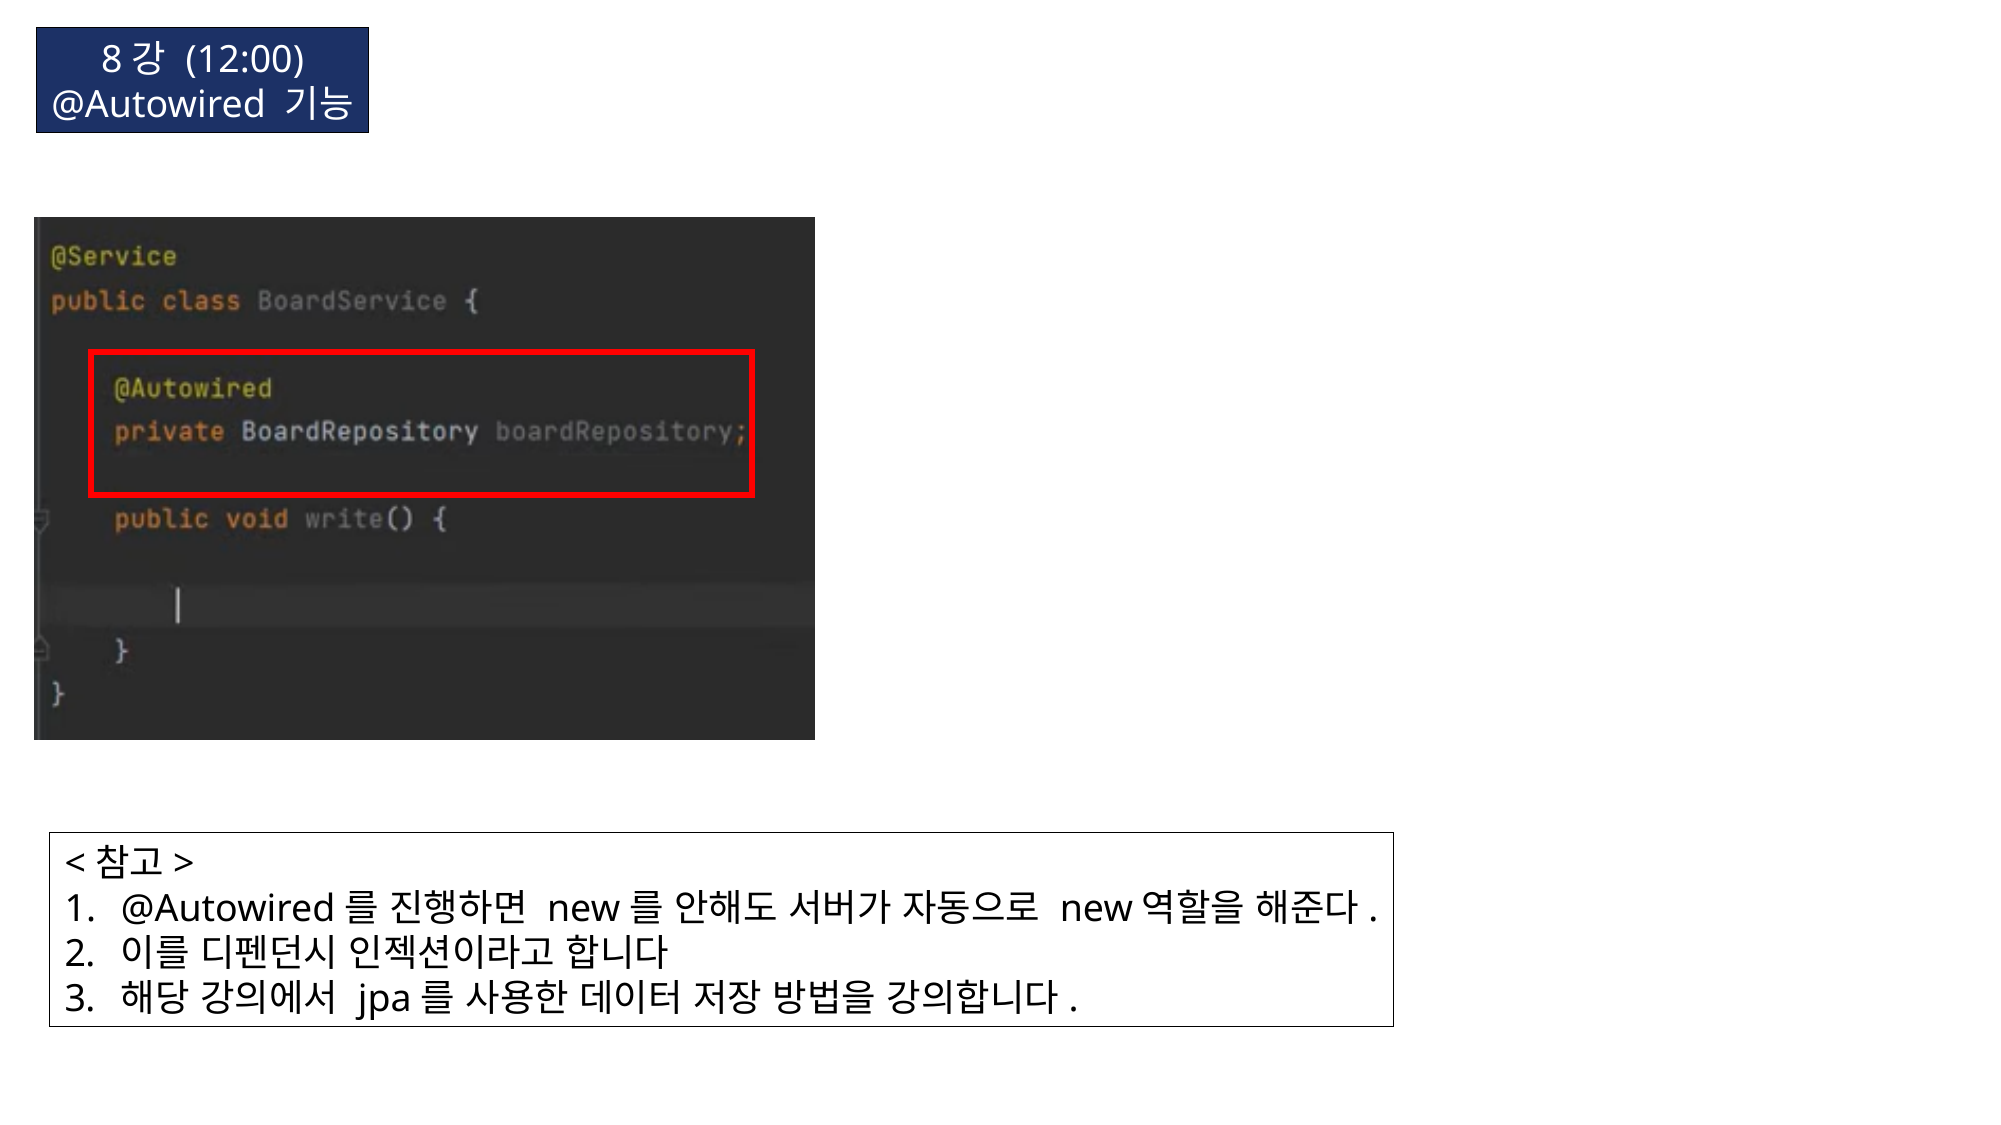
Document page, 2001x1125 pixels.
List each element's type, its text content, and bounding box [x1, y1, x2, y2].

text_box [34, 217, 815, 740]
text_box <참고> @Autowired를 진행하면 new를 안해도 서버가 자동으로 new역할을 해준다. 이를 디펜던시 인젝션이라고 합니다 해당 강의에서 jpa를 사용한 데이터 저장 방법을 강의합니다. [49, 832, 1394, 1027]
text_box 8강 (12:00) @Autowired 기능 [36, 27, 369, 133]
